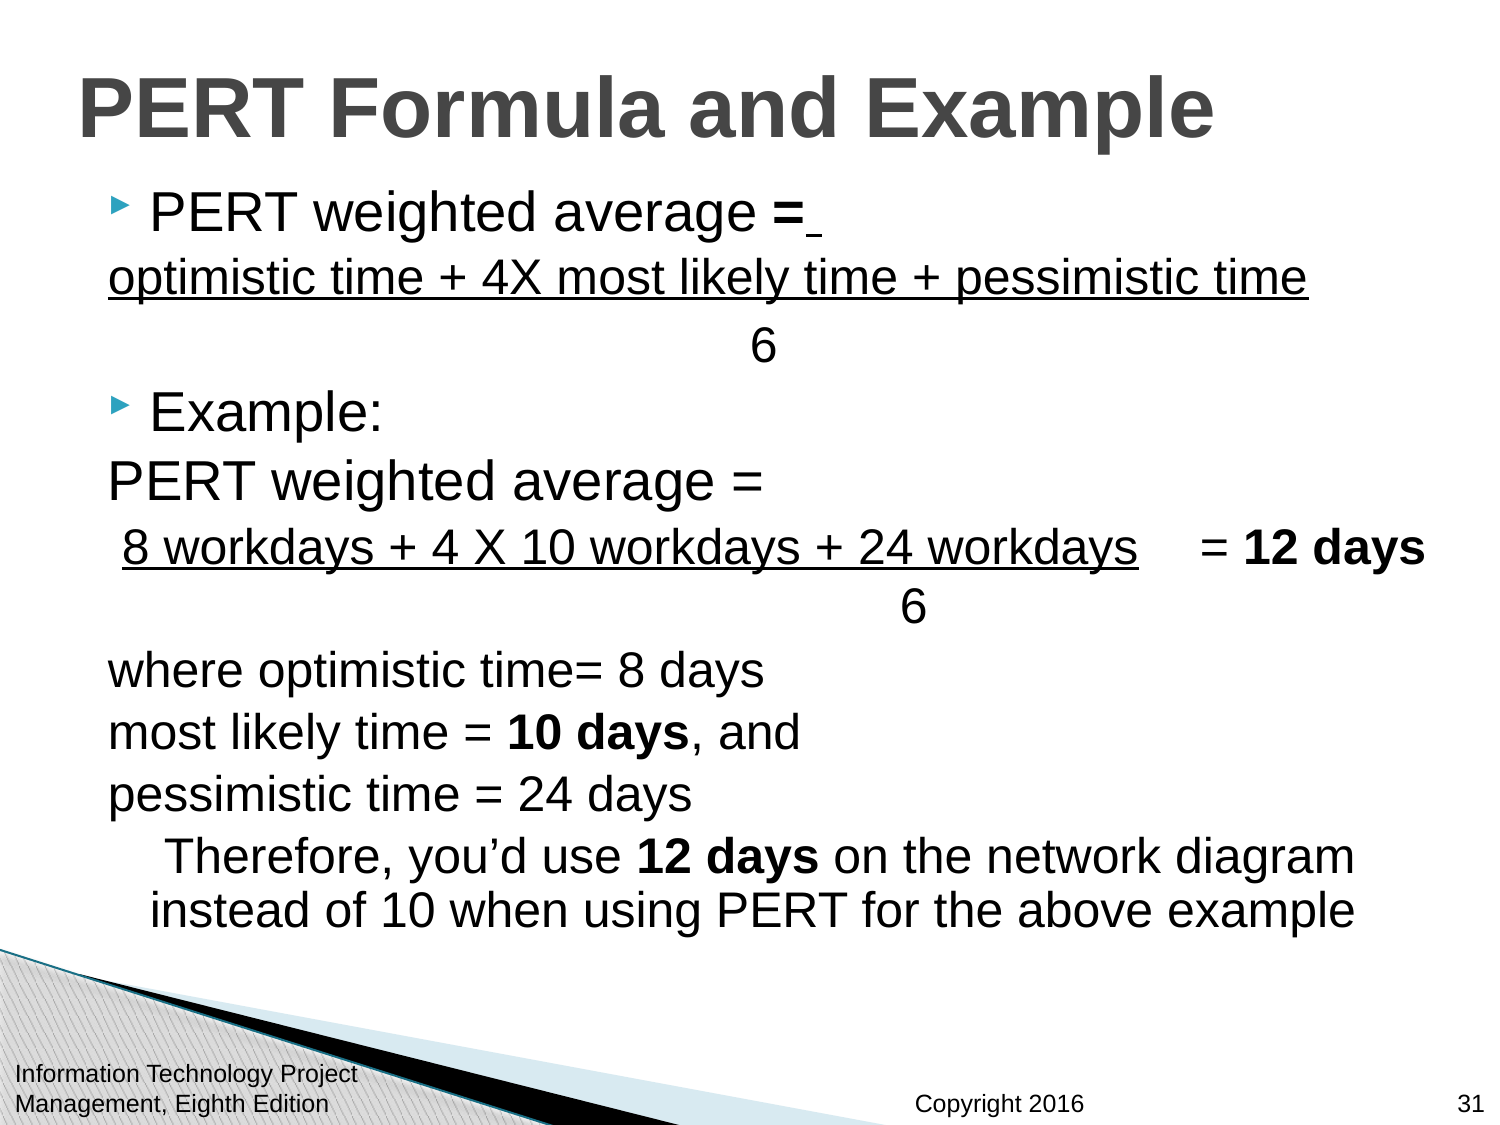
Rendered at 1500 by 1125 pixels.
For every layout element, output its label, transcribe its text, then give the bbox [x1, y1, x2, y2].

slide_number 31 [1408, 1065, 1500, 1125]
title PERT Formula and Example [62, 45, 1425, 163]
list PERT weighted average = optimistic time + 4X most likely time + pessimistic time 6 Example: PERT weighted average = 8 workdays + 4 X 10 workdays + 24 workdays = 12 days 6 where optimistic time= 8 days most likely time = 10 days, and pessimistic time = 24 days Therefore, you’d use 12 days on the network diagram instead of 10 when using PERT for the above example [74, 174, 1463, 1051]
